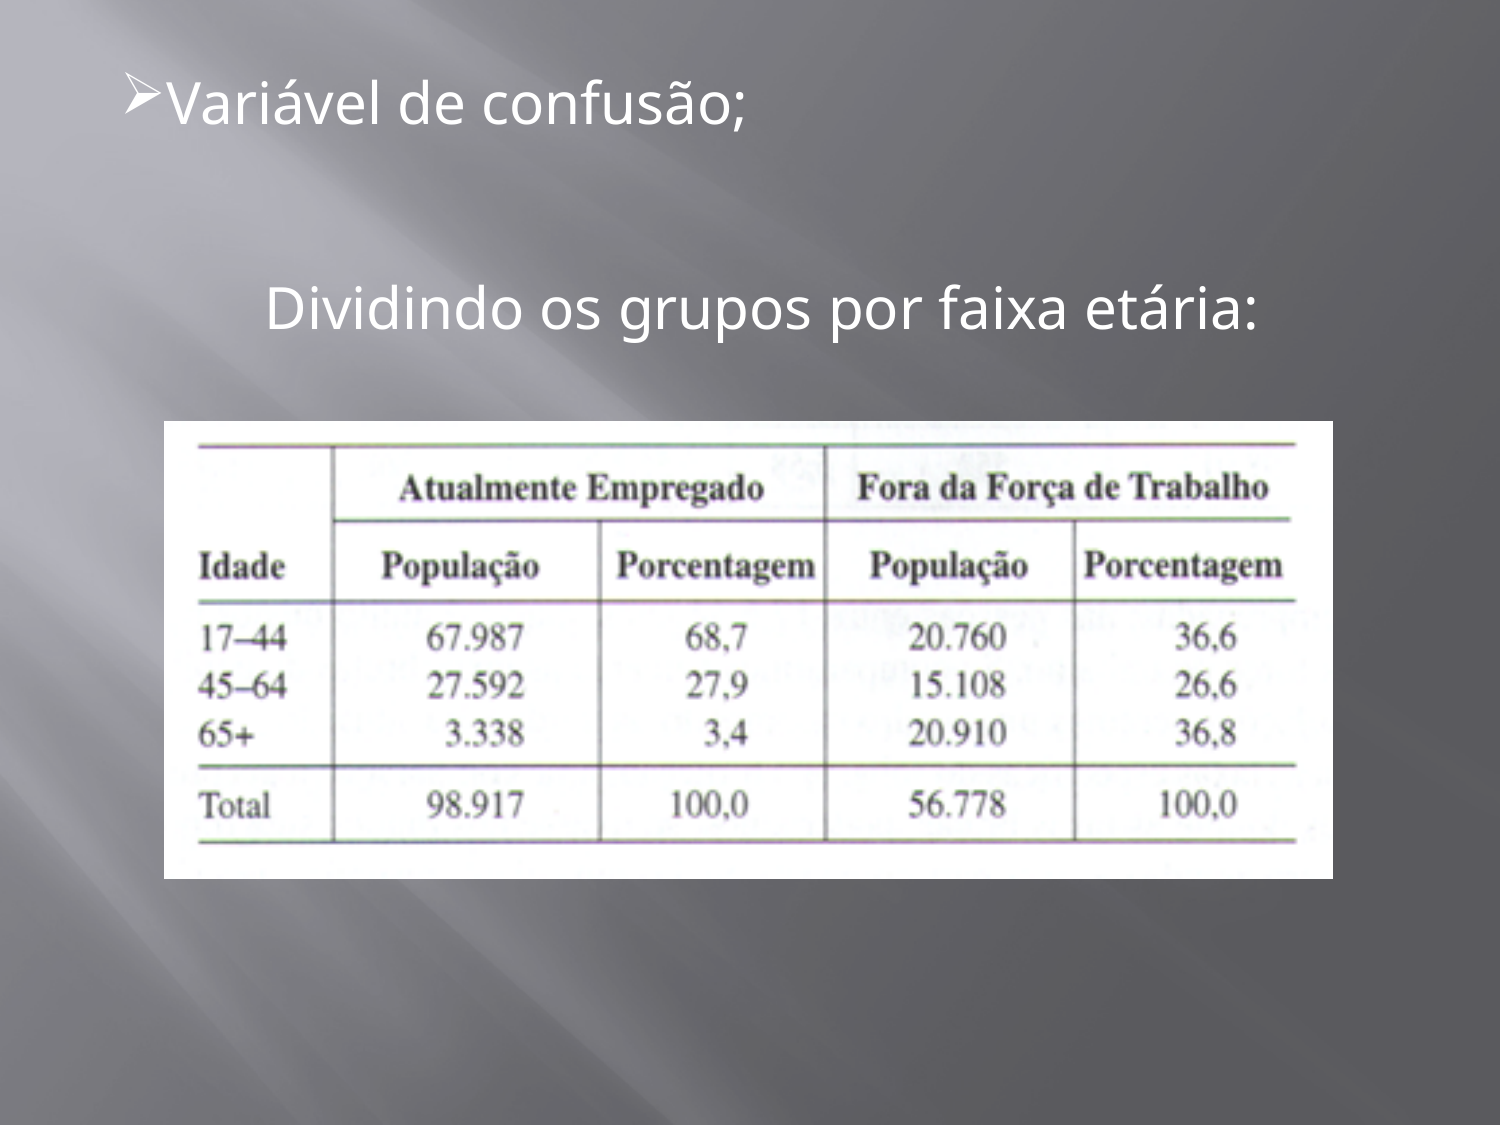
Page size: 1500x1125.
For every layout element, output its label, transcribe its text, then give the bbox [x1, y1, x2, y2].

text_box Variável de confusão; Dividindo os grupos por faixa etária: [105, 58, 1418, 494]
picture [0, 0, 1500, 1125]
